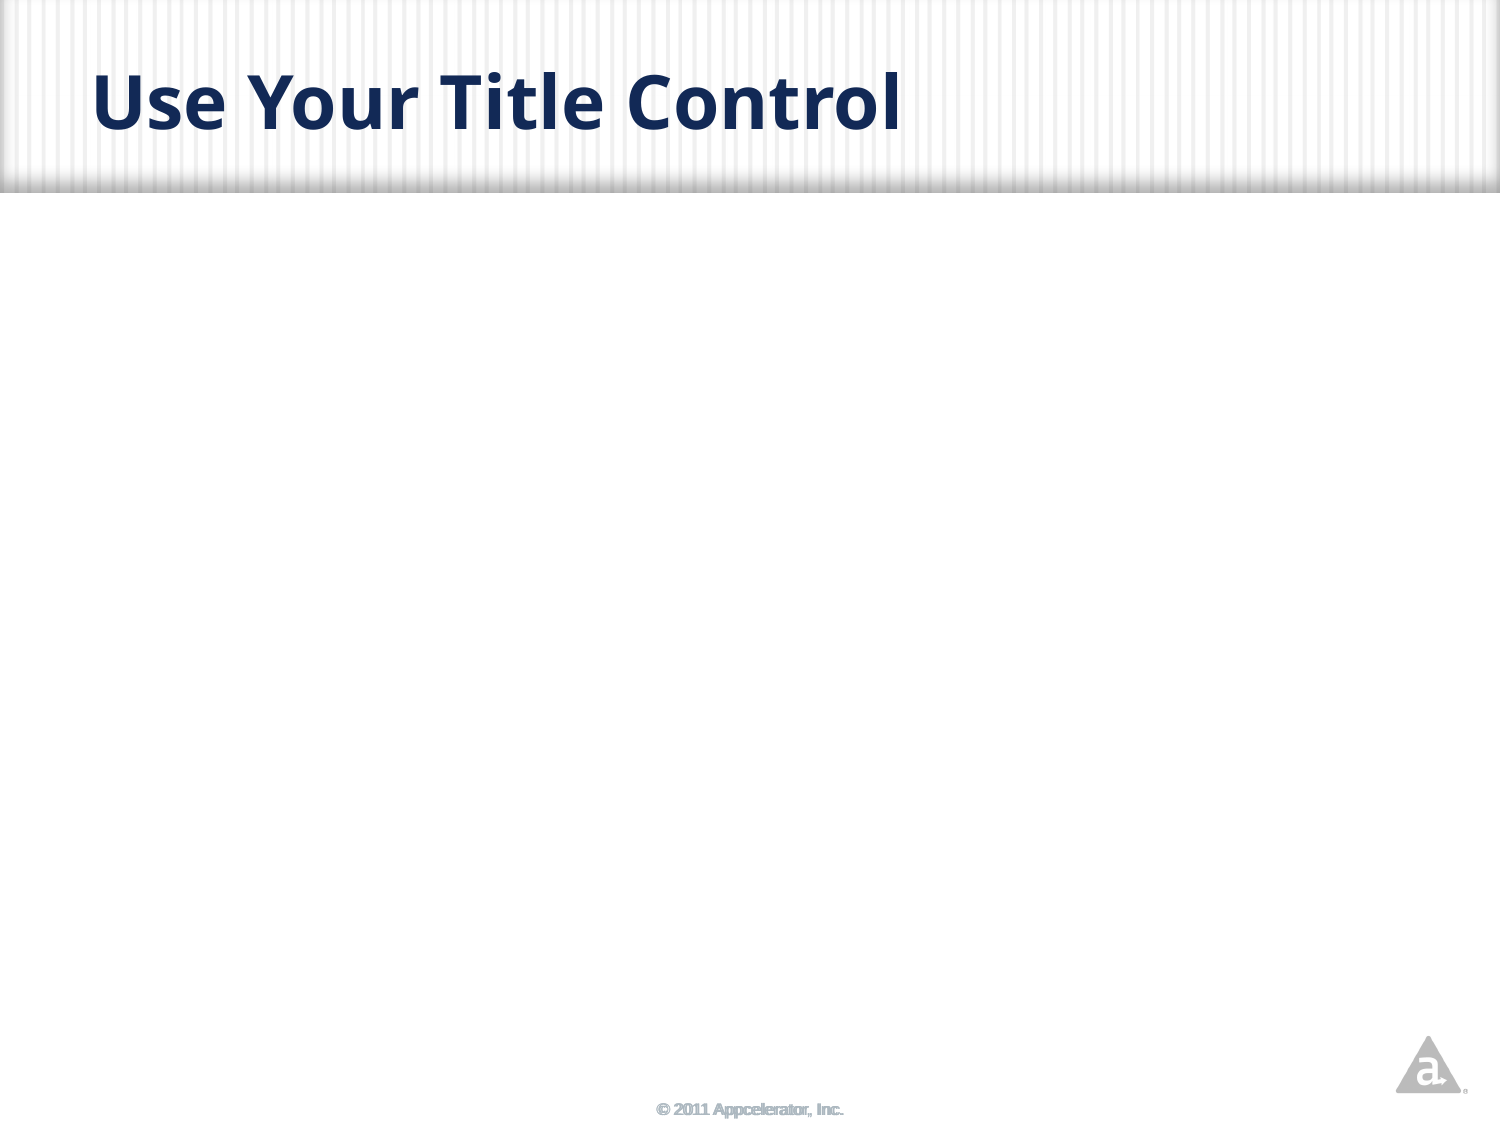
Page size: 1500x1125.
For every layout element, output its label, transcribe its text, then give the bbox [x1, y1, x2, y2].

picture [1394, 1035, 1469, 1095]
text_box © 2011 Appcelerator, Inc. [512, 1098, 992, 1120]
picture [0, 0, 1500, 194]
